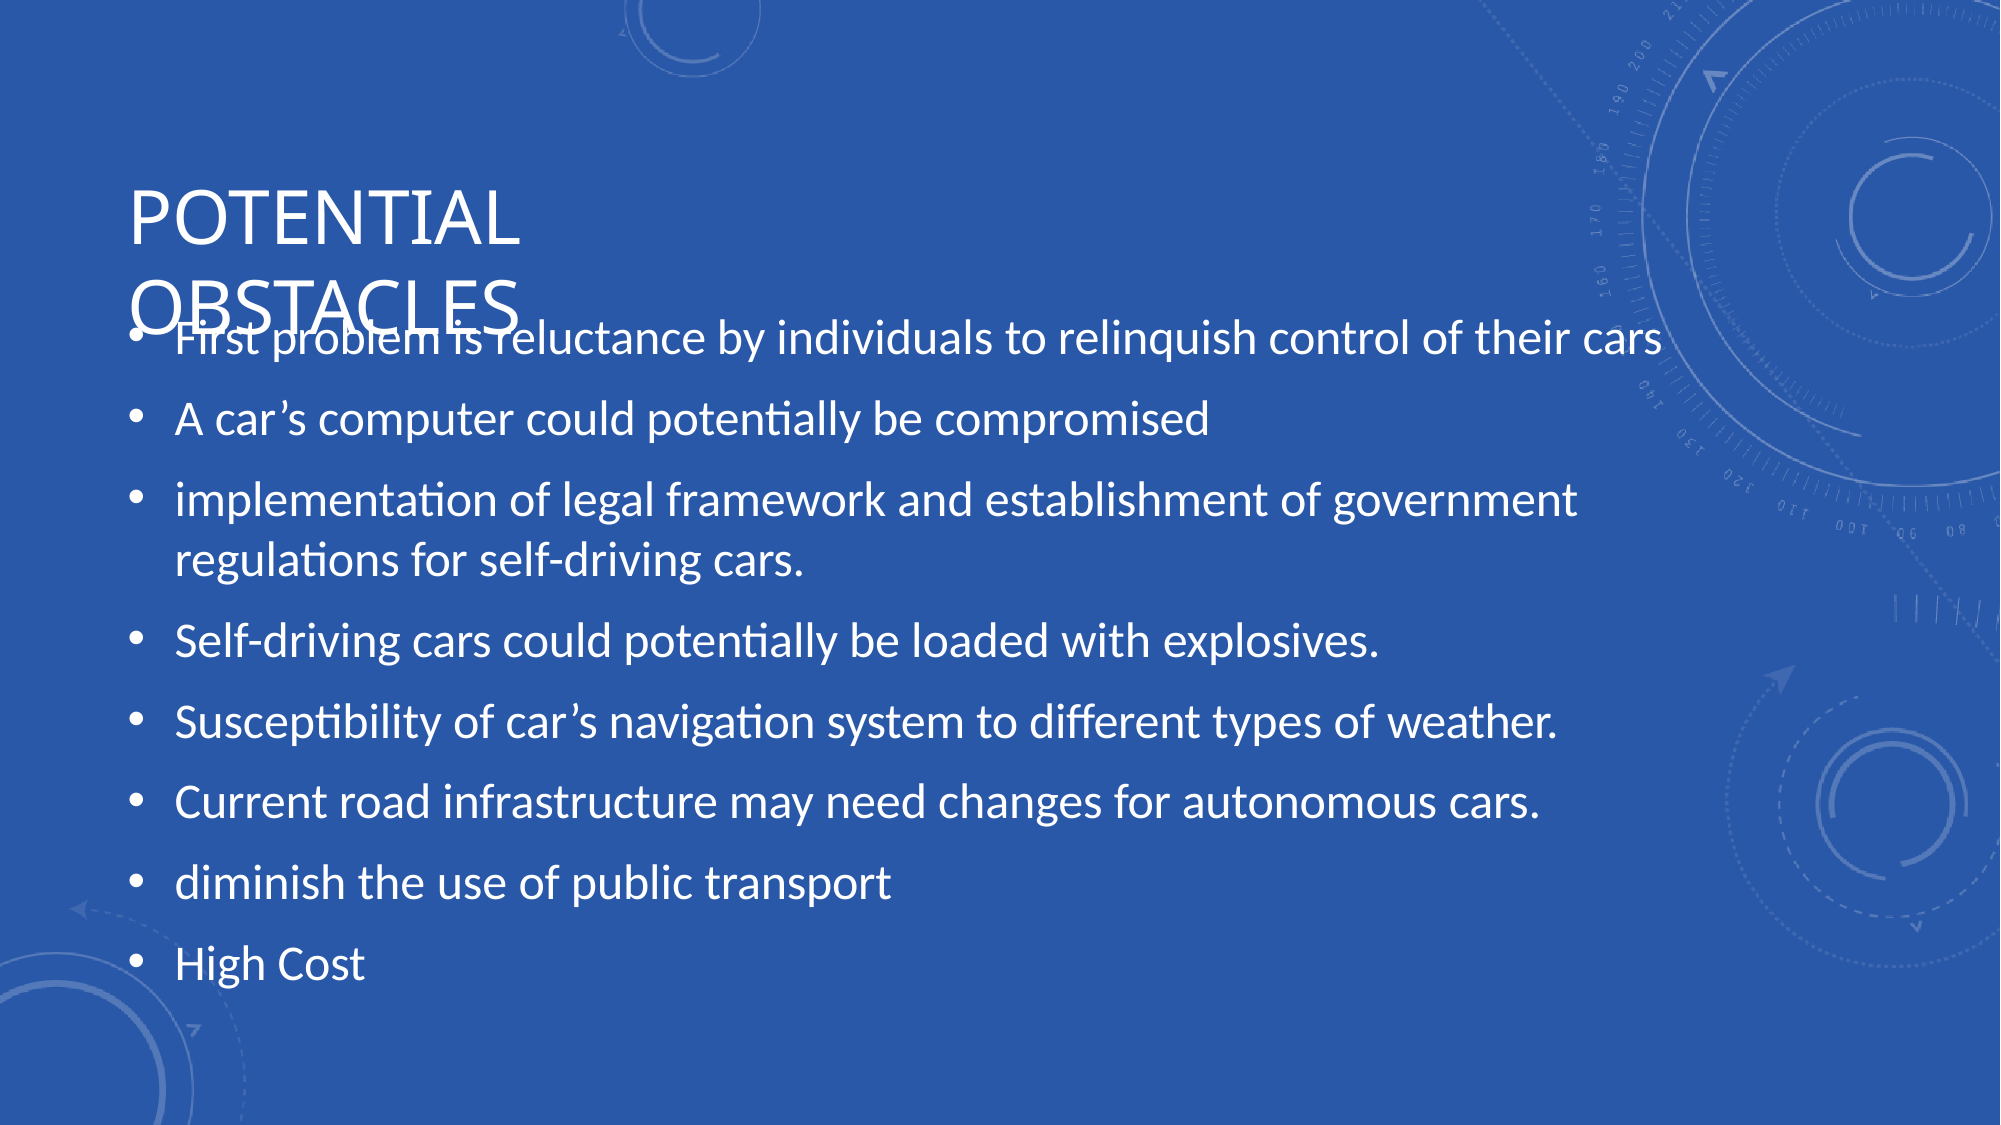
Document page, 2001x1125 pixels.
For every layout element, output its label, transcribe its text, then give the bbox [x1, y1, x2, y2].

text_box First problem is reluctance by individuals to relinquish control of their cars A car’s computer could potentially be compromised implementation of legal framework and establishment of government regulations for self-driving cars. Self-driving cars could potentially be loaded with explosives. Susceptibility of car’s navigation system to different types of weather. Current road infrastructure may need changes for autonomous cars. diminish the use of public transport High Cost [125, 281, 1676, 991]
picture [0, 0, 2000, 1125]
title POTENTIAL OBSTACLES [125, 167, 818, 281]
